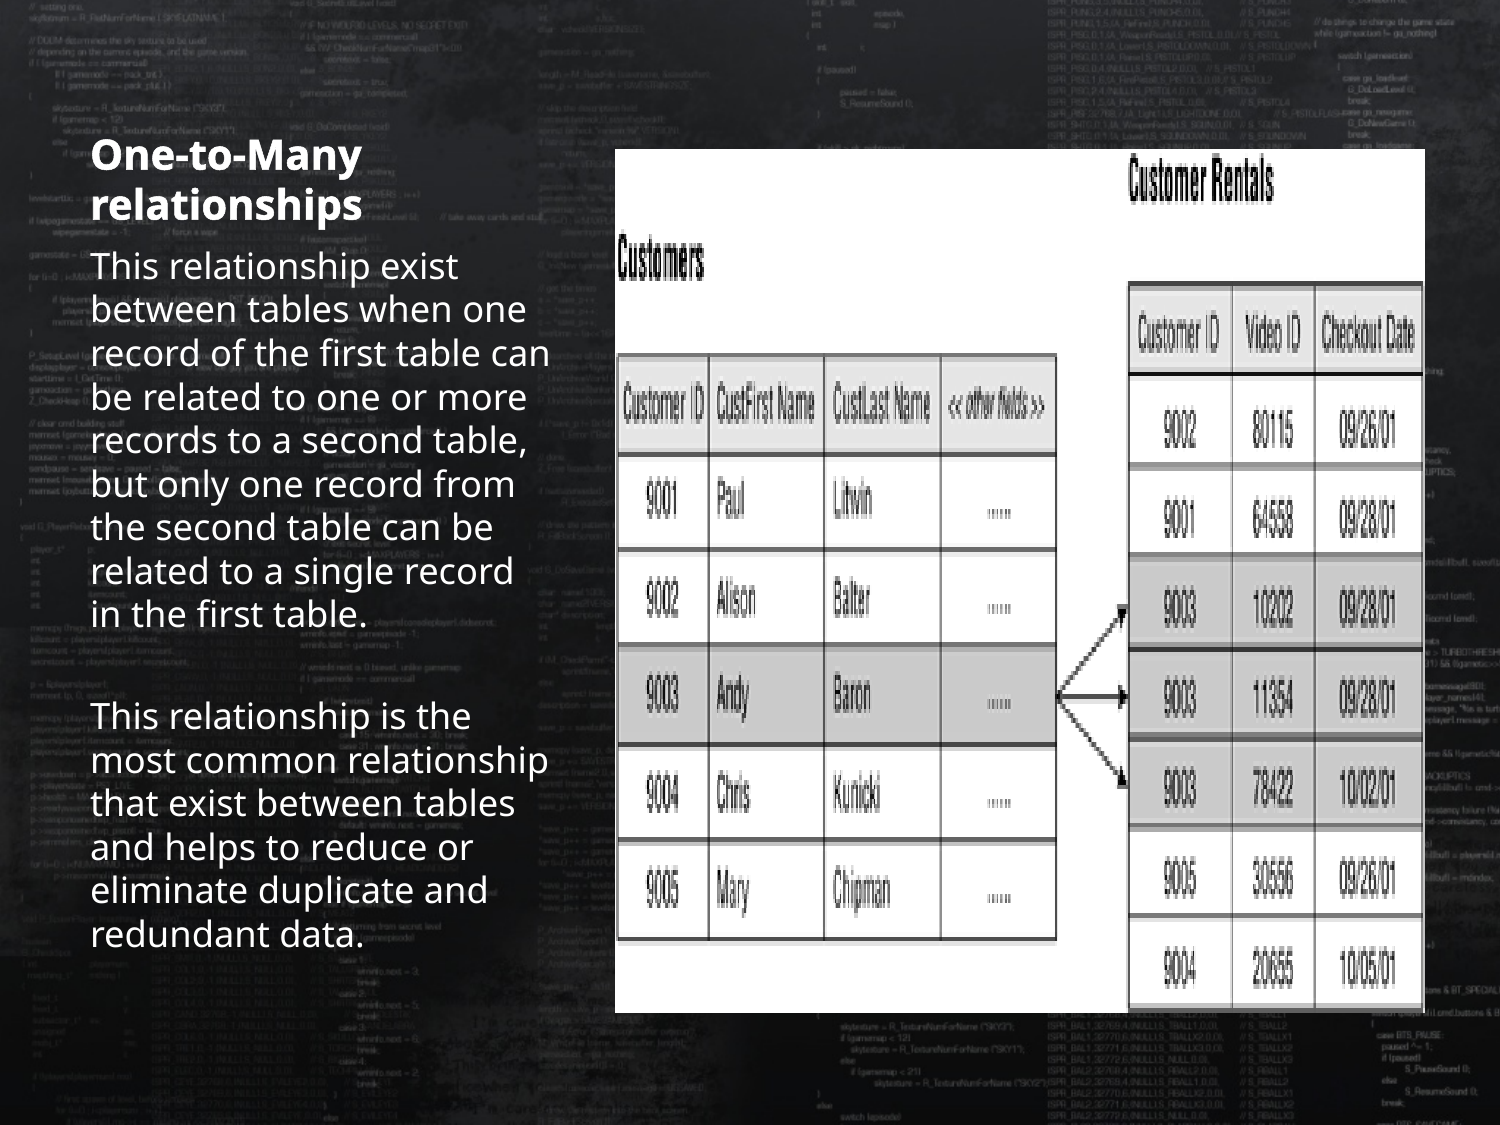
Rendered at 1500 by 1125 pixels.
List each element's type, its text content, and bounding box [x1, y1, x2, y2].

picture [0, 0, 1500, 1125]
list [614, 149, 1426, 1013]
list This relationship exist between tables when one record of the first table can be related to one or more records to a second table, but only one record from the second table can be related to a single record in the first table. This relationship is the most common relationship that exist between tables and helps to reduce or eliminate duplicate and redundant data. [75, 235, 569, 1005]
title One-to-Many relationships [75, 44, 569, 235]
